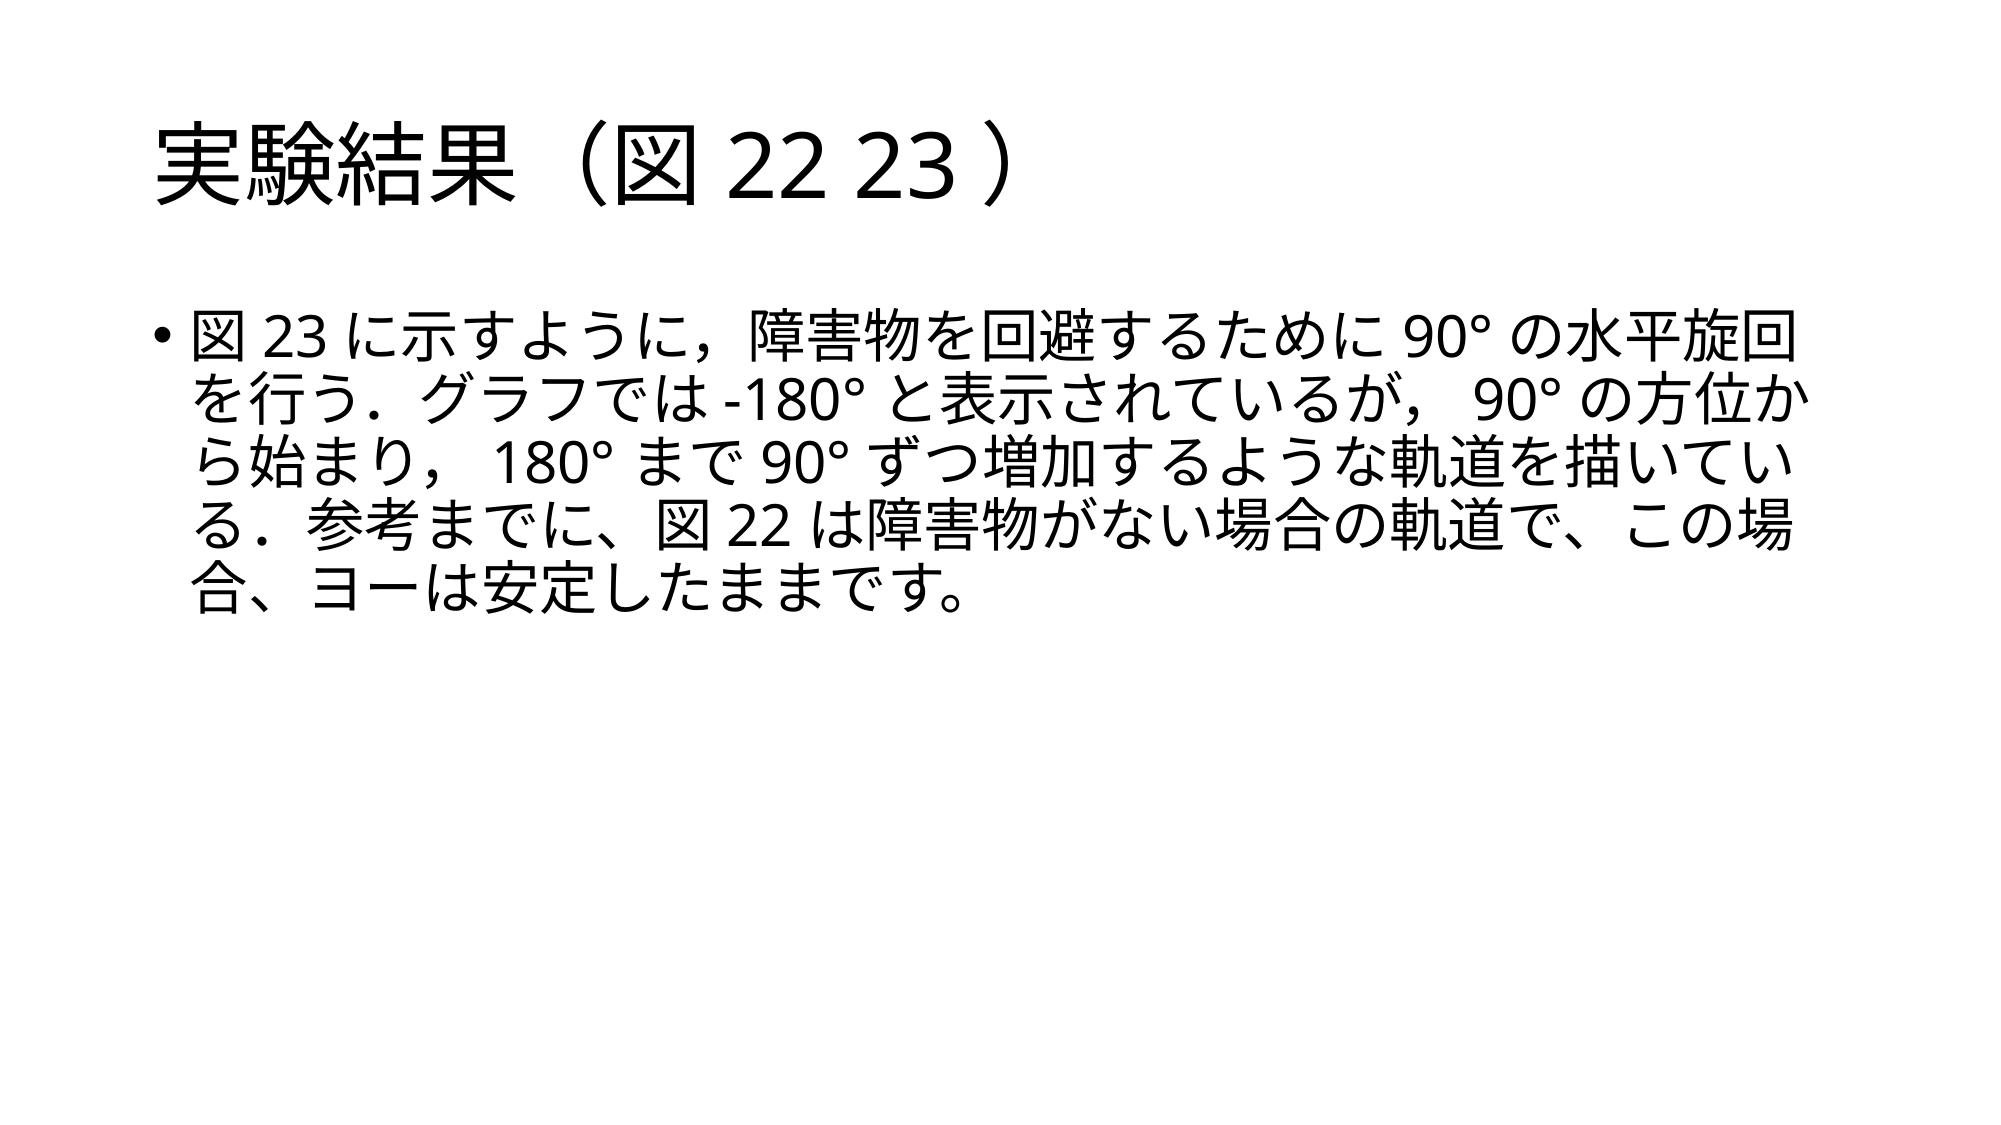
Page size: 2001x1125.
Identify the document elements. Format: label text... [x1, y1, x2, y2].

list 図23に示すように，障害物を回避するために90°の水平旋回を行う．グラフでは-180°と表示されているが，90°の方位から始まり，180°まで90°ずつ増加するような軌道を描いている．参考までに、図22は障害物がない場合の軌道で、この場合、ヨーは安定したままです。 [137, 299, 1863, 1014]
title 実験結果（図22 23） [137, 59, 1863, 278]
